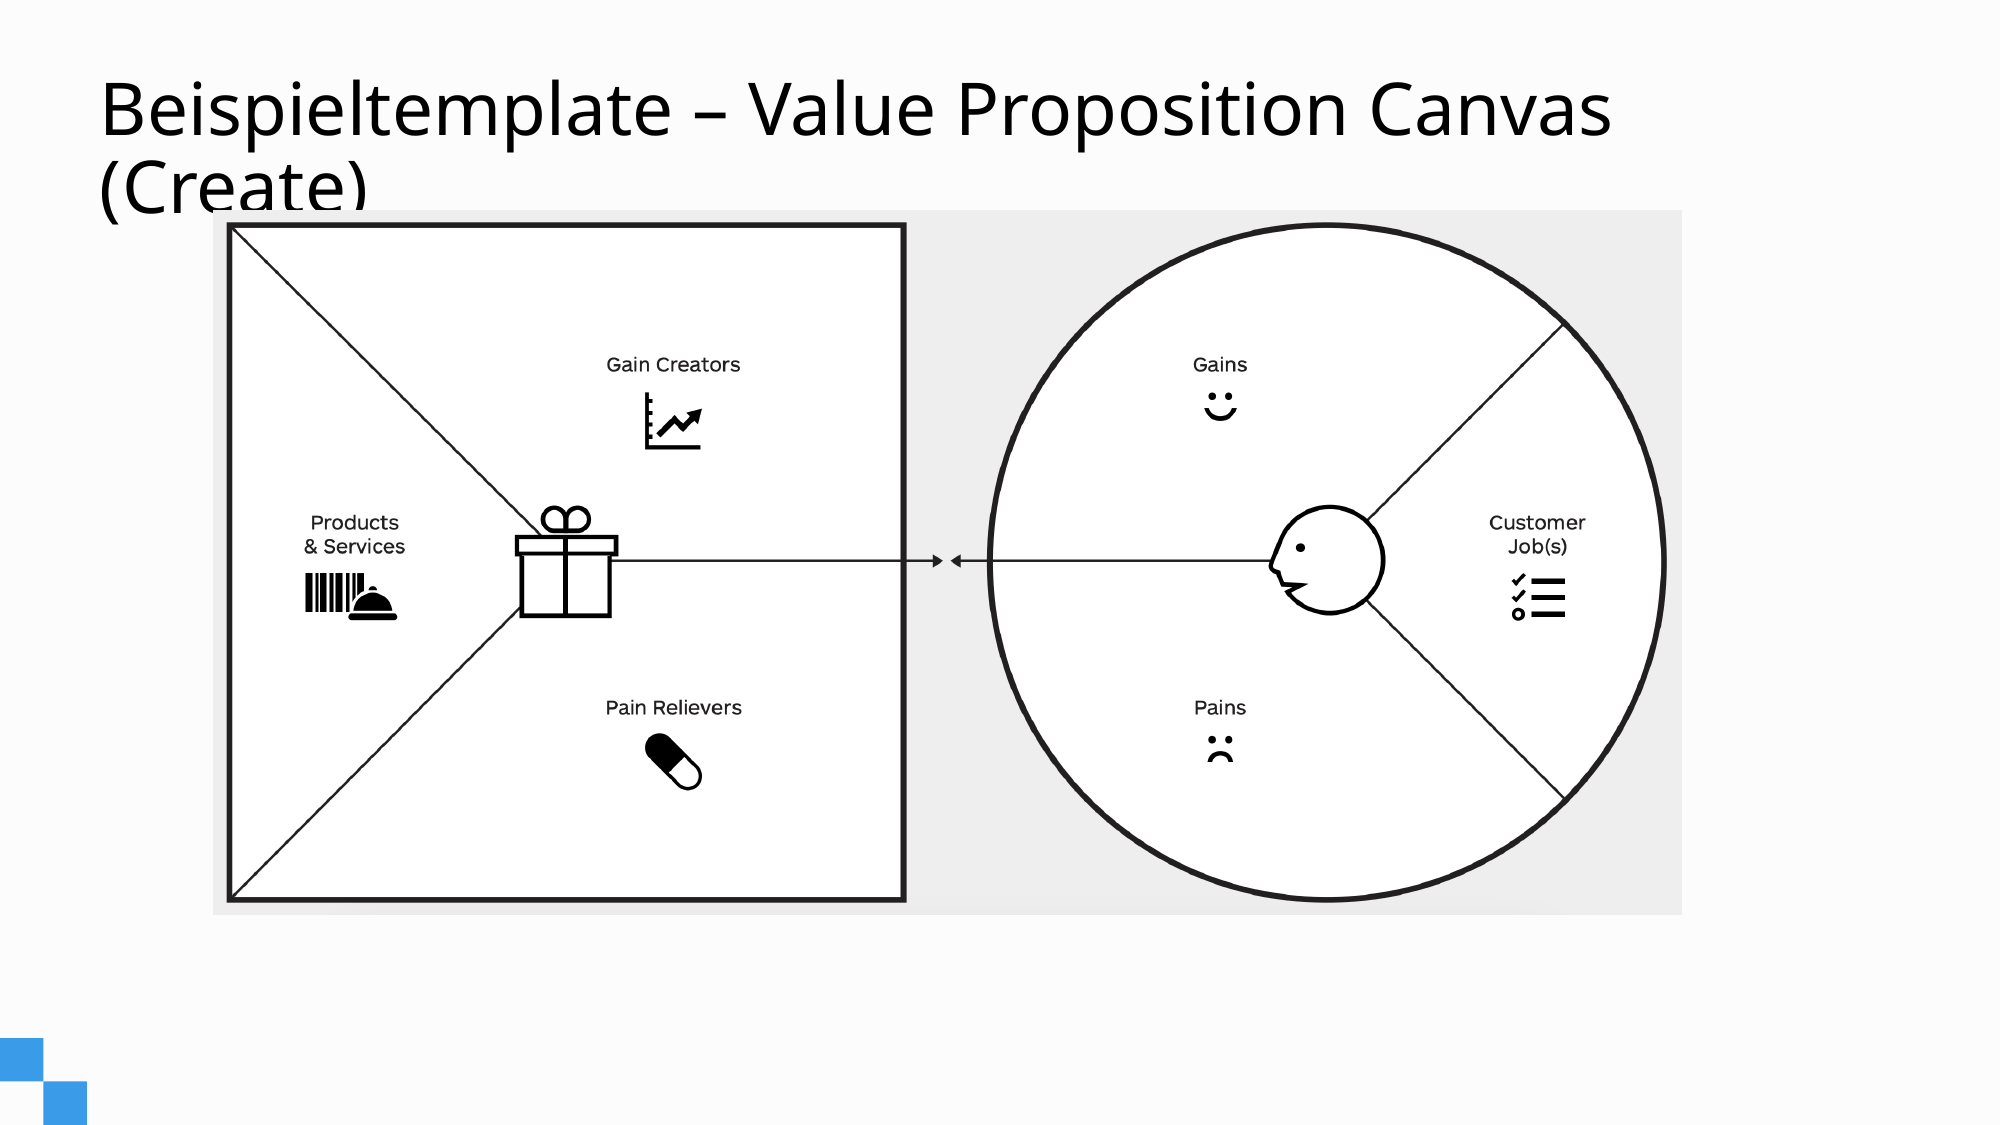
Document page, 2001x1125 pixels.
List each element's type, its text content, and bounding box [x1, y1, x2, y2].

title Beispieltemplate – Value Proposition Canvas (Create) [84, 64, 1810, 132]
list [213, 210, 1682, 915]
